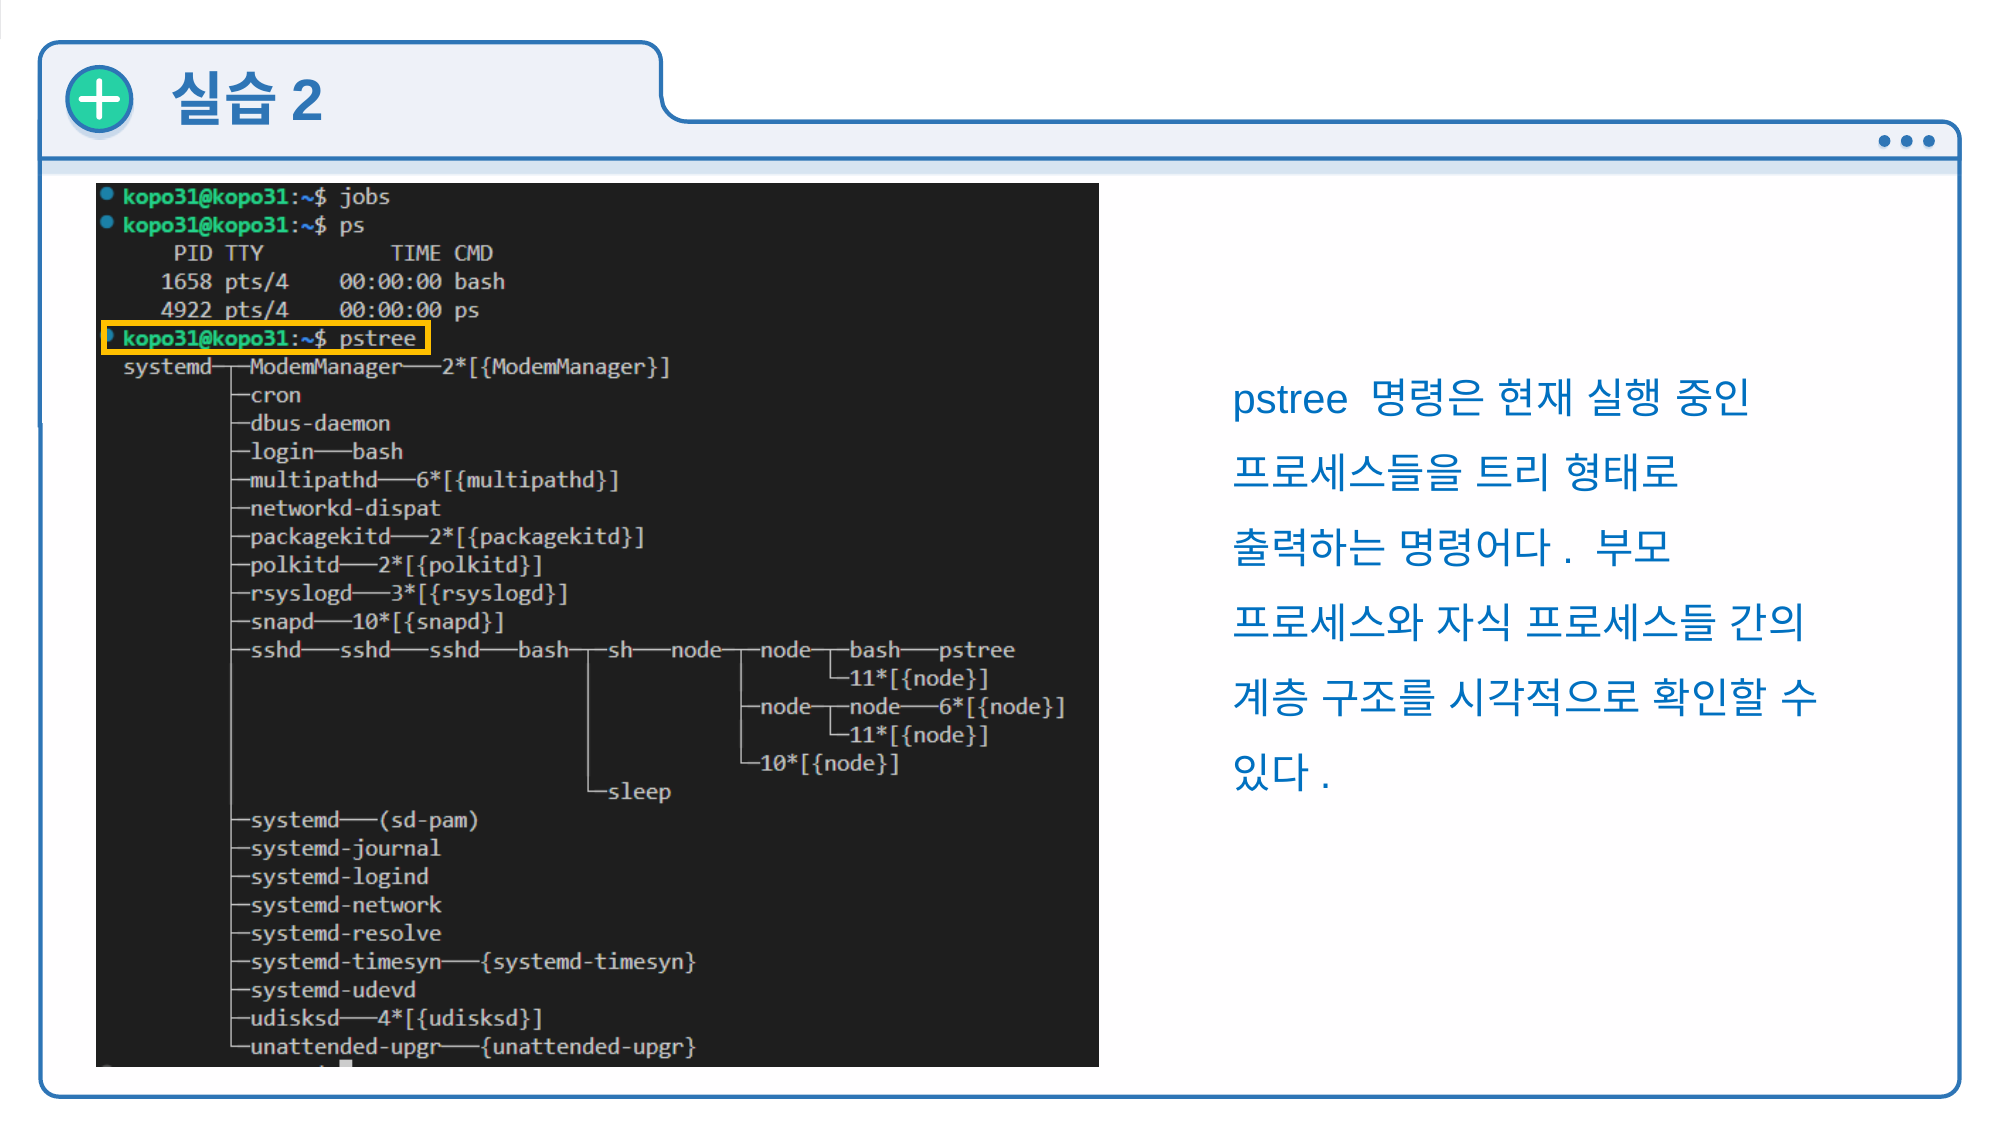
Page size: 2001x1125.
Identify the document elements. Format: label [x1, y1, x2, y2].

text_box [39, 42, 1960, 1097]
text_box [67, 67, 132, 131]
picture [96, 183, 1099, 1067]
